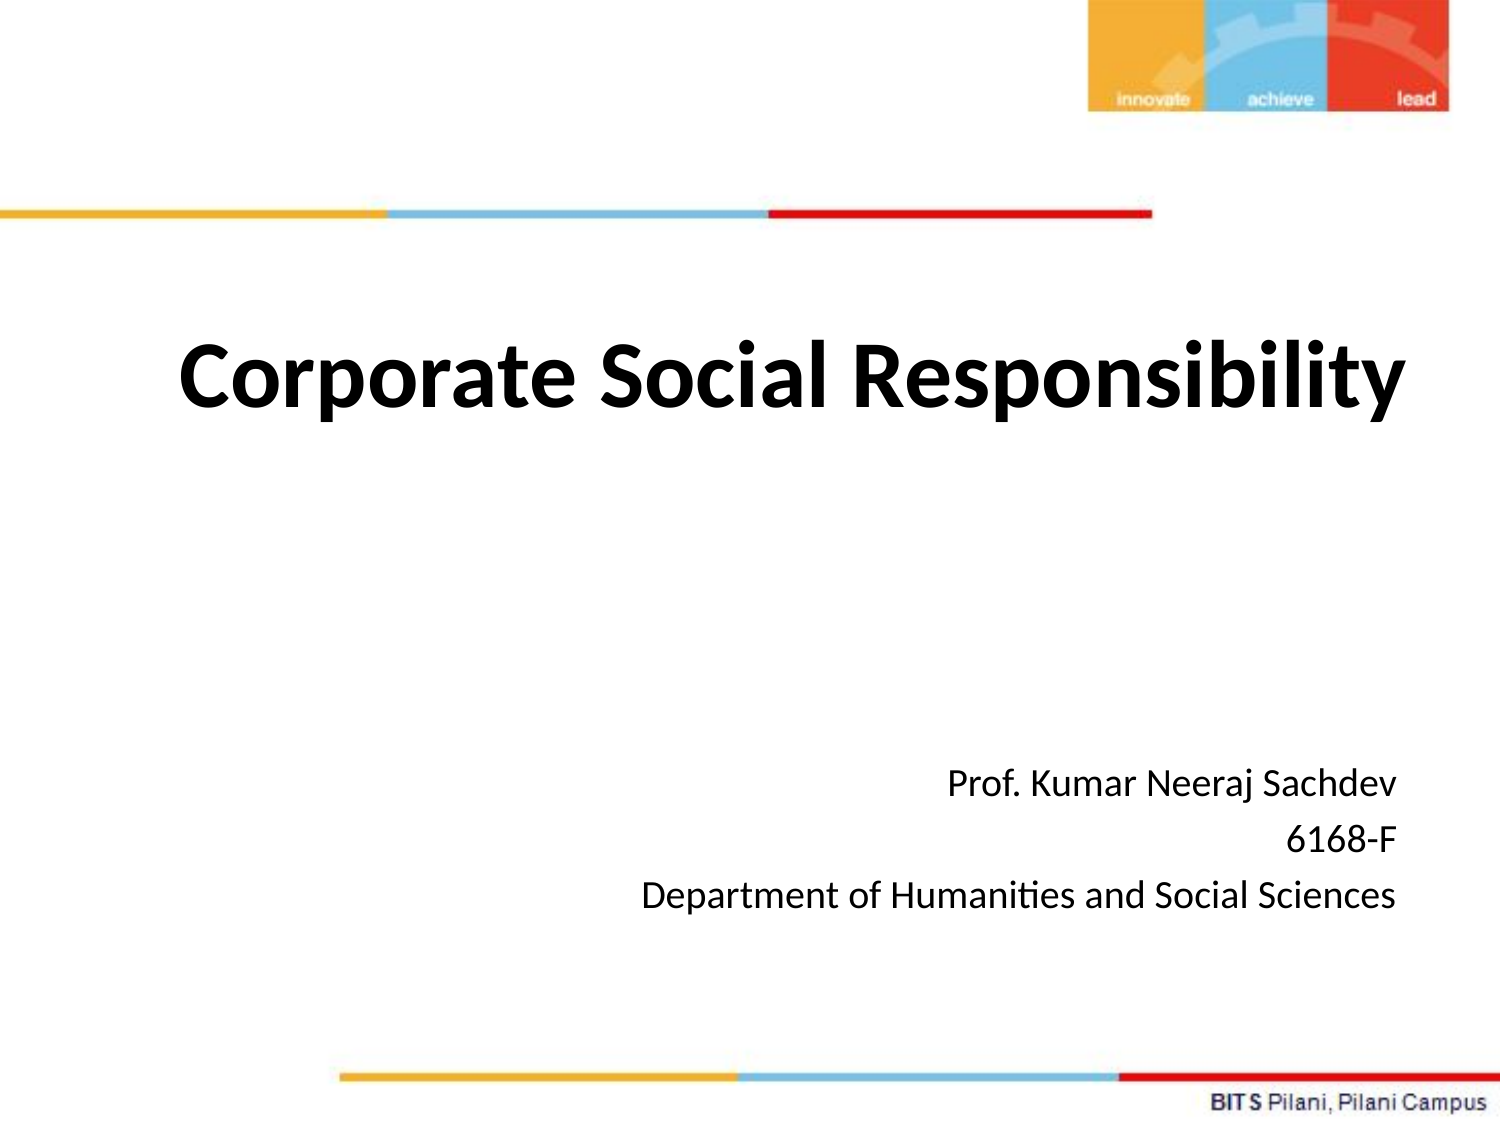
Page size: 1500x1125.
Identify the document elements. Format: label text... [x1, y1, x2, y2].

title Corporate Social Responsibility [87, 212, 1500, 525]
picture [0, 0, 1500, 1125]
subtitle Prof. Kumar Neeraj Sachdev 6168-F Department of Humanities and Social Sciences [262, 637, 1413, 925]
